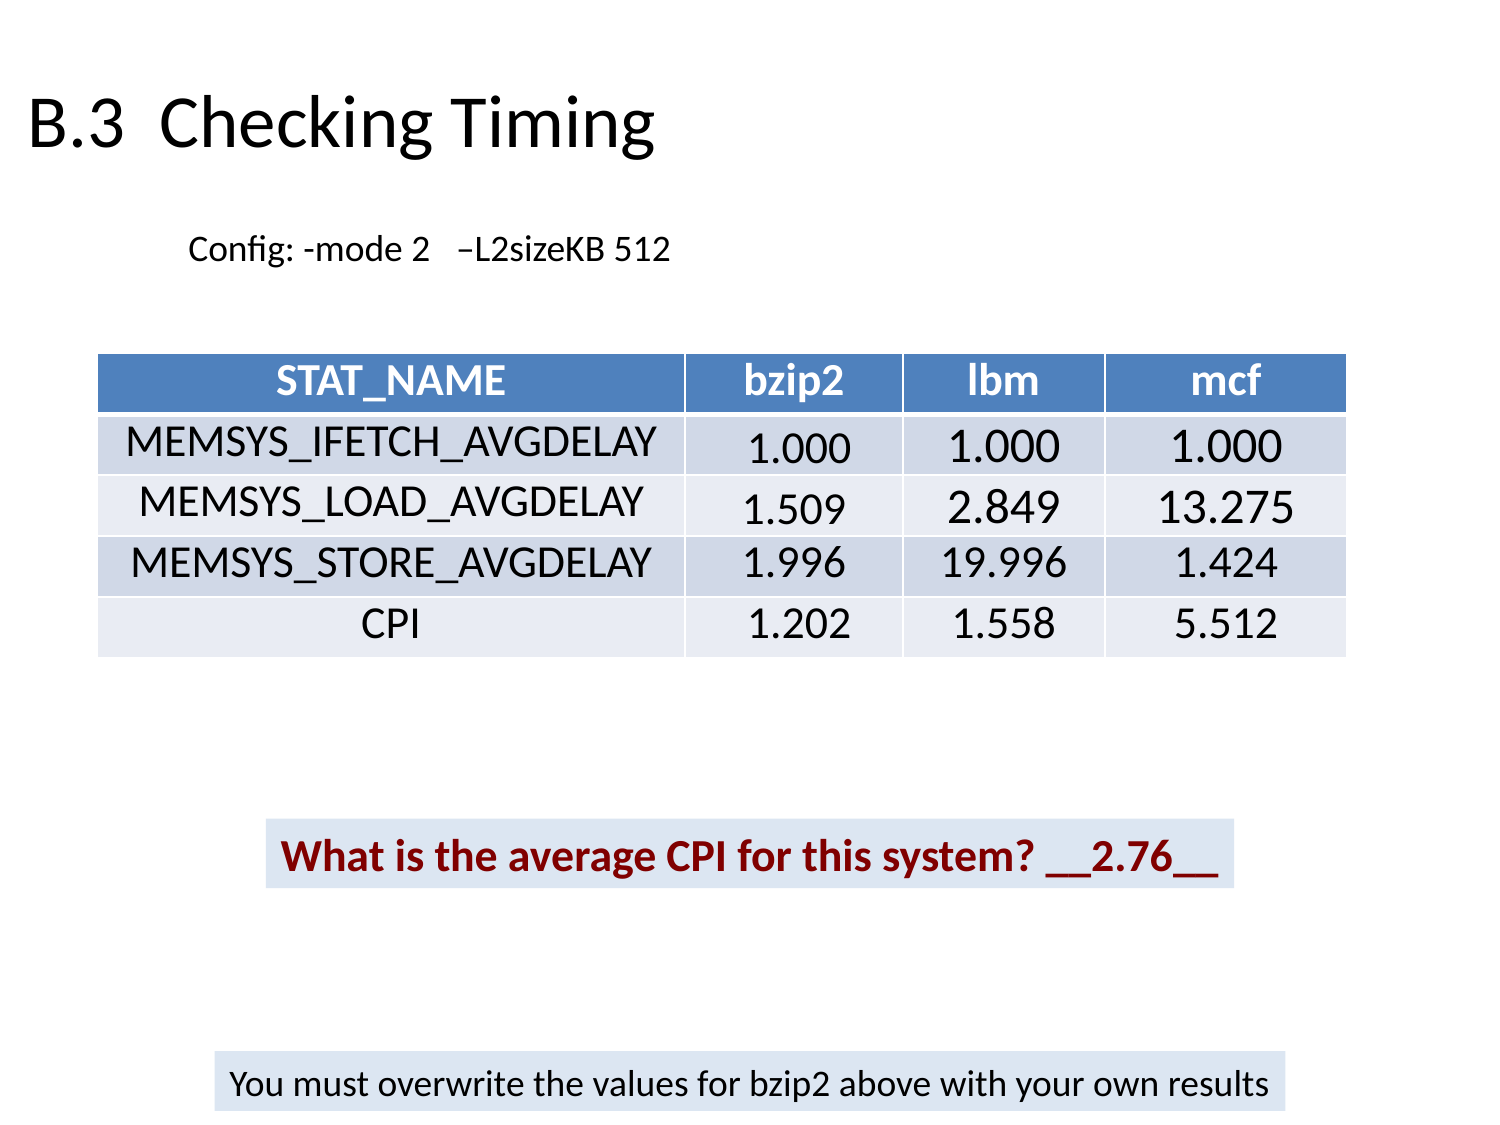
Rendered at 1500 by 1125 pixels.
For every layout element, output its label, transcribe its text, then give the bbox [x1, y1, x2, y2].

table_cell 19.996 [904, 537, 1104, 596]
table_header lbm [904, 354, 1104, 412]
table_header mcf [1106, 354, 1346, 412]
table_cell 13.275 [1106, 476, 1346, 535]
text_box What is the average CPI for this system? __2.76__ [265, 818, 1235, 889]
table_cell 1.558 [904, 598, 1104, 657]
table_cell 2.849 [904, 476, 1104, 535]
table_header STAT_NAME [98, 354, 684, 412]
text_box You must overwrite the values for bzip2 above with your own results [214, 1051, 1286, 1111]
table_cell CPI [98, 598, 684, 657]
table_cell 1.996 [686, 537, 902, 596]
table_cell 5.512 [1106, 598, 1346, 657]
table_cell 1.000 [686, 417, 902, 474]
table_cell MEMSYS_LOAD_AVGDELAY [98, 476, 684, 535]
text_box Config: -mode 2 –L2sizeKB 512 [173, 216, 687, 277]
text_box B.3 Checking Timing [13, 65, 672, 170]
table_cell 1.424 [1106, 537, 1346, 596]
table_cell 1.509 [686, 476, 902, 535]
table_cell 1.202 [686, 598, 902, 657]
table_cell MEMSYS_IFETCH_AVGDELAY [98, 417, 684, 474]
table_cell 1.000 [1106, 417, 1346, 474]
table_header bzip2 [686, 354, 902, 412]
table_cell MEMSYS_STORE_AVGDELAY [98, 537, 684, 596]
table_cell 1.000 [904, 417, 1104, 474]
